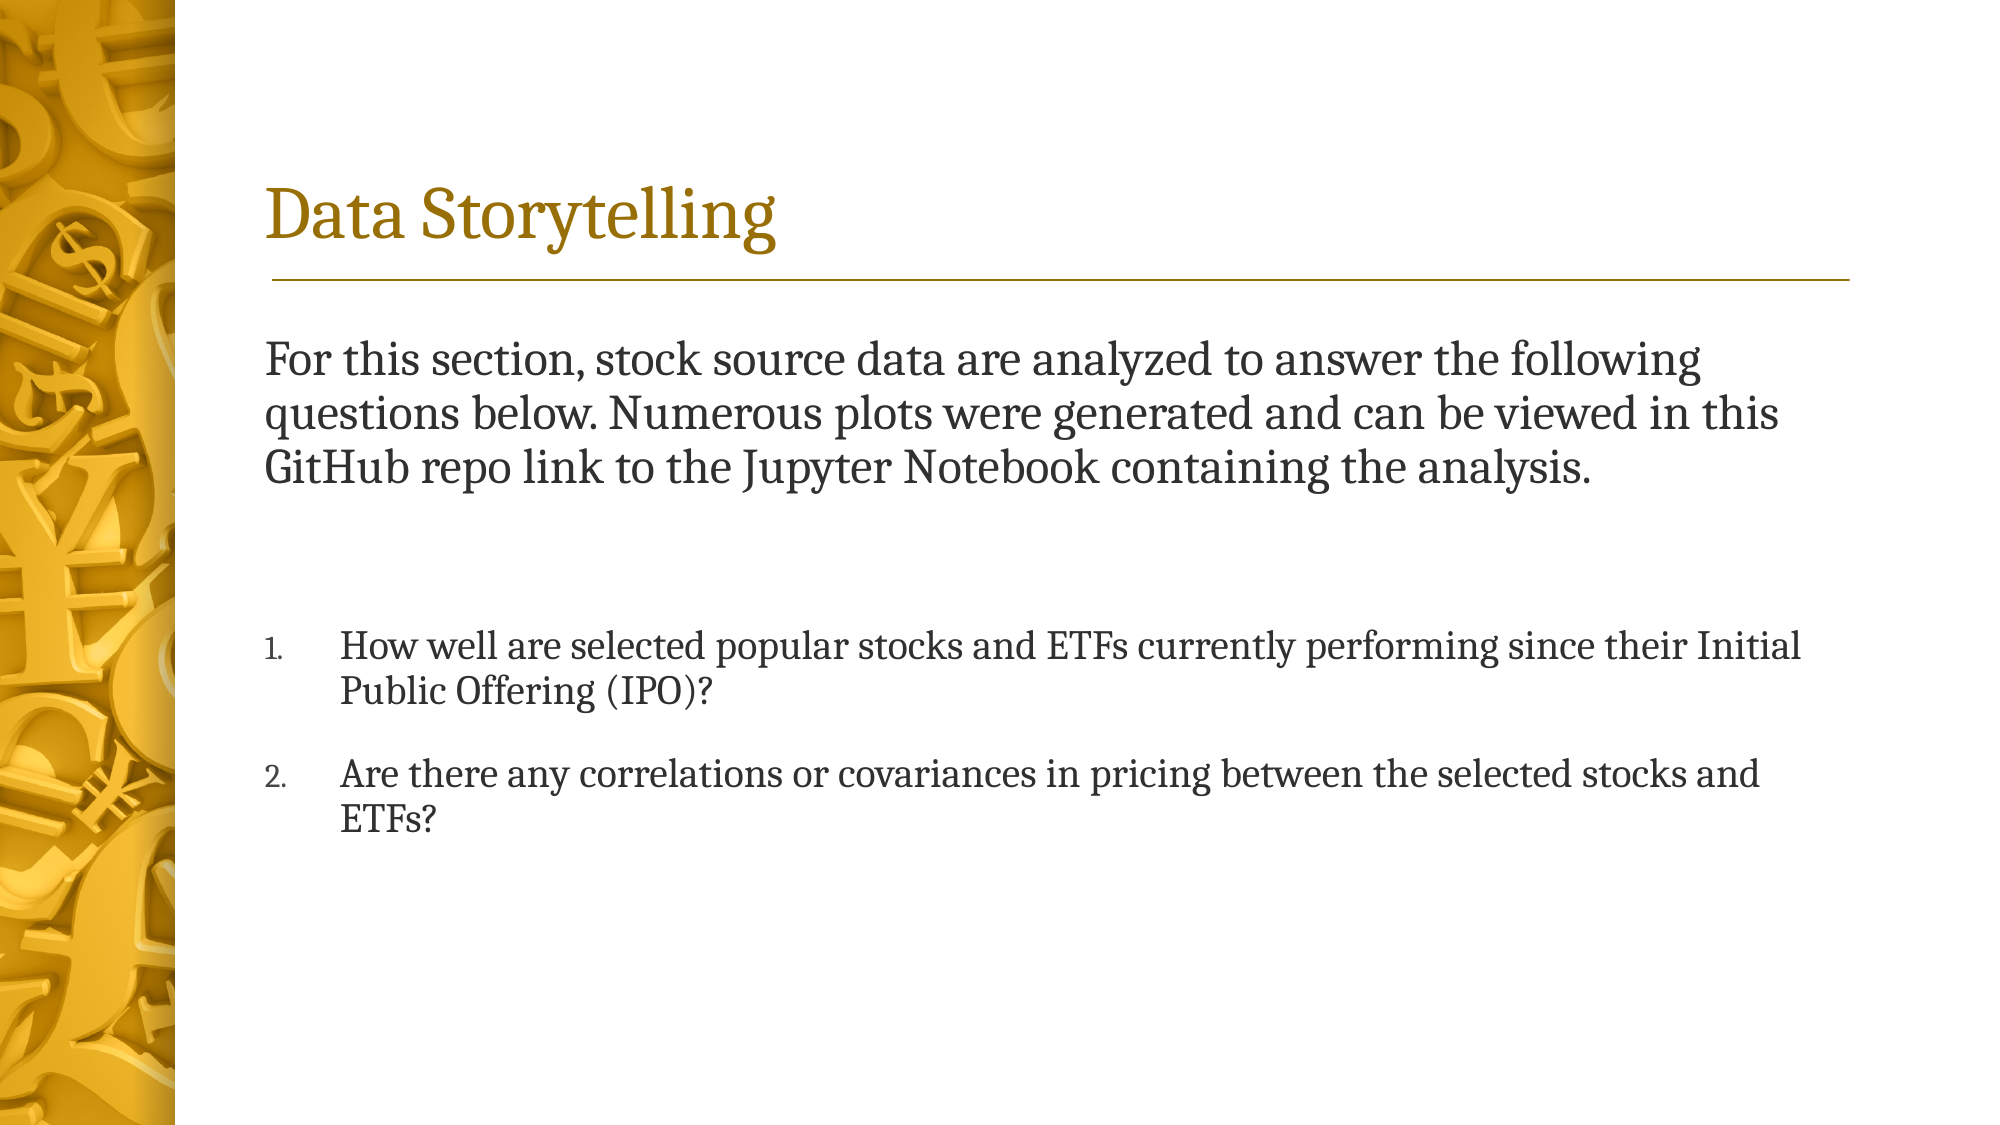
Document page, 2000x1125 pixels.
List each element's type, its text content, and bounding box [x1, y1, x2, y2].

title Data Storytelling [249, 62, 1863, 263]
list For this section, stock source data are analyzed to answer the following questions below. Numerous plots were generated and can be viewed in this GitHub repo link to the Jupyter Notebook containing the analysis. How well are selected popular stocks and ETFs currently performing since their Initial Public Offering (IPO)? Are there any correlations or covariances in pricing between the selected stocks and ETFs? [249, 324, 1863, 1012]
picture [0, 0, 175, 1125]
